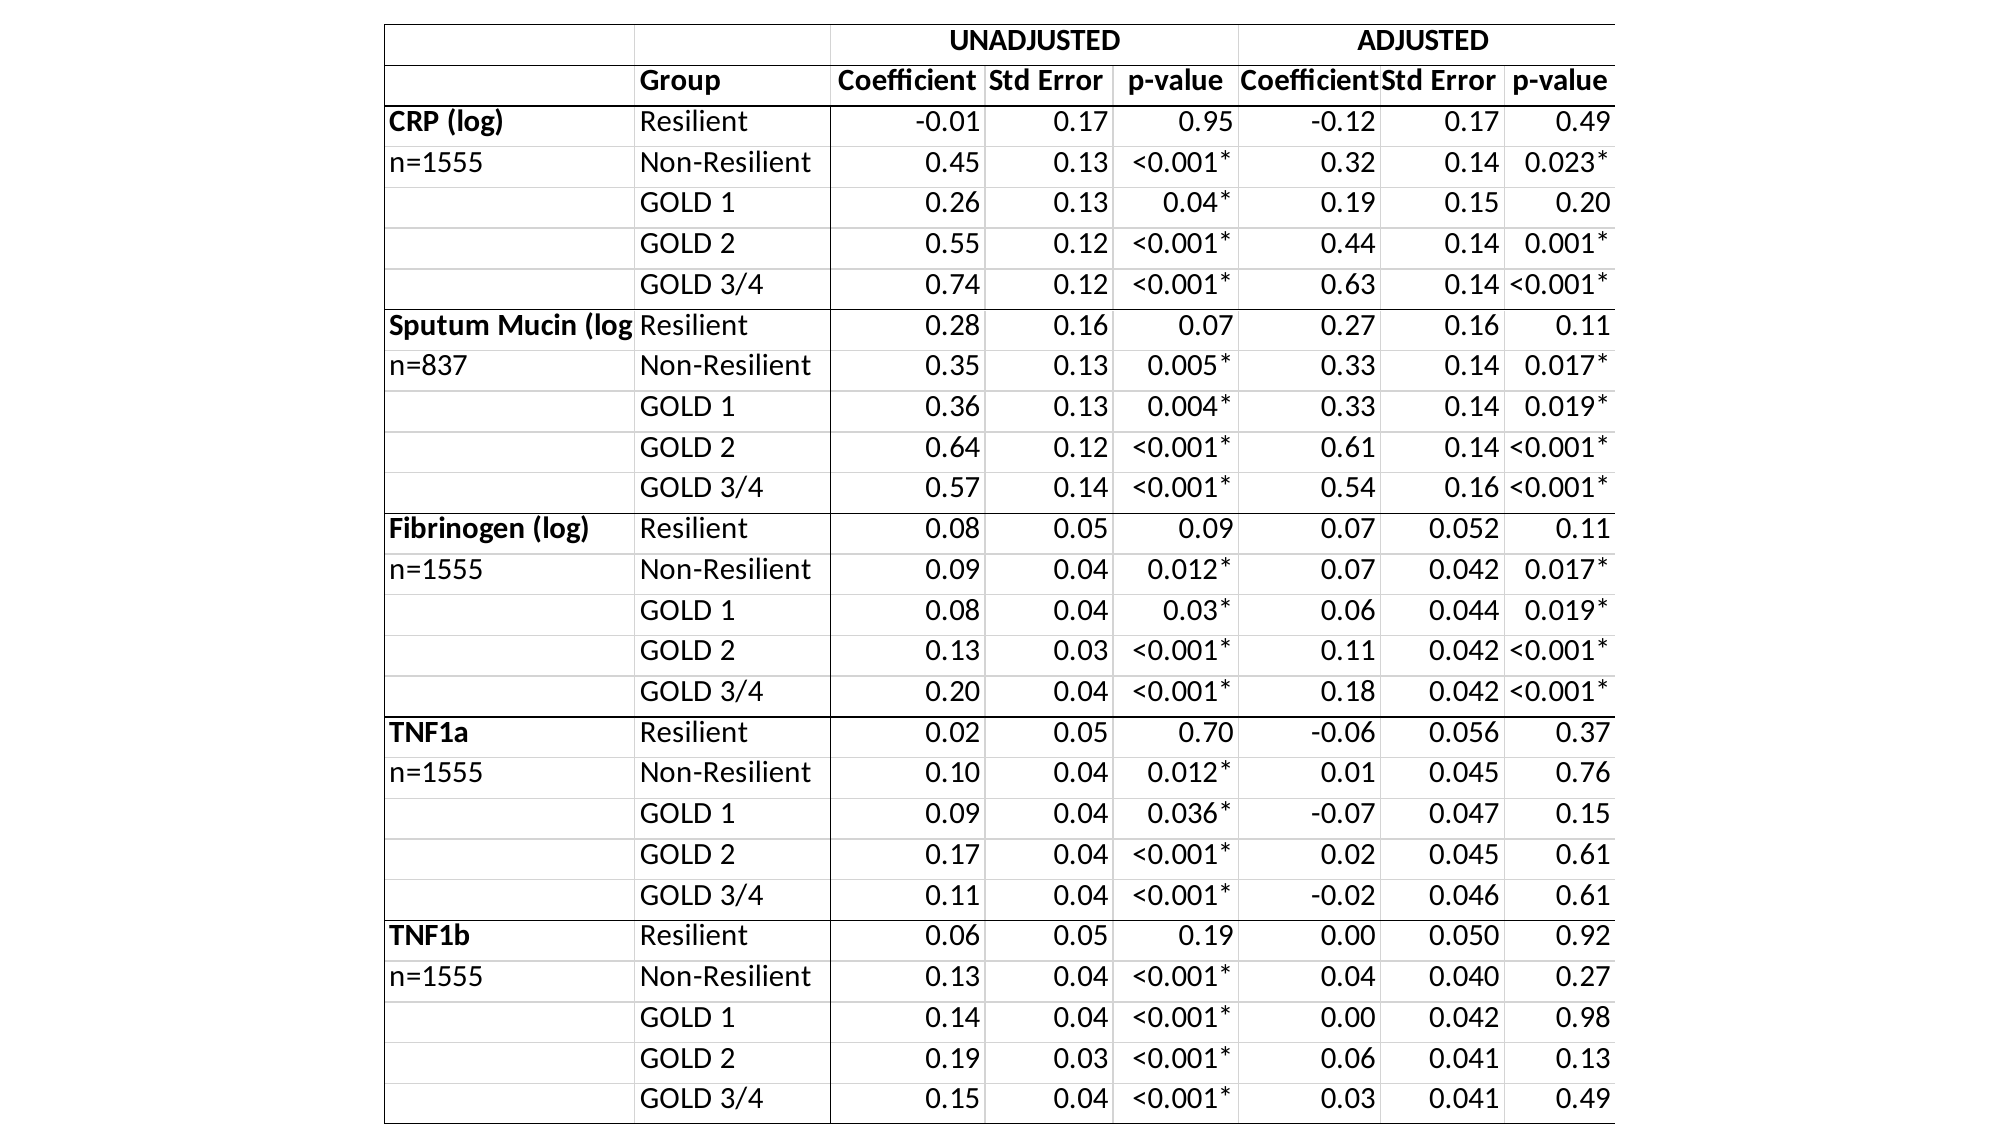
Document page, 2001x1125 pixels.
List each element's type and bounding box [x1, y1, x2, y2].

list [383, 24, 1617, 1125]
